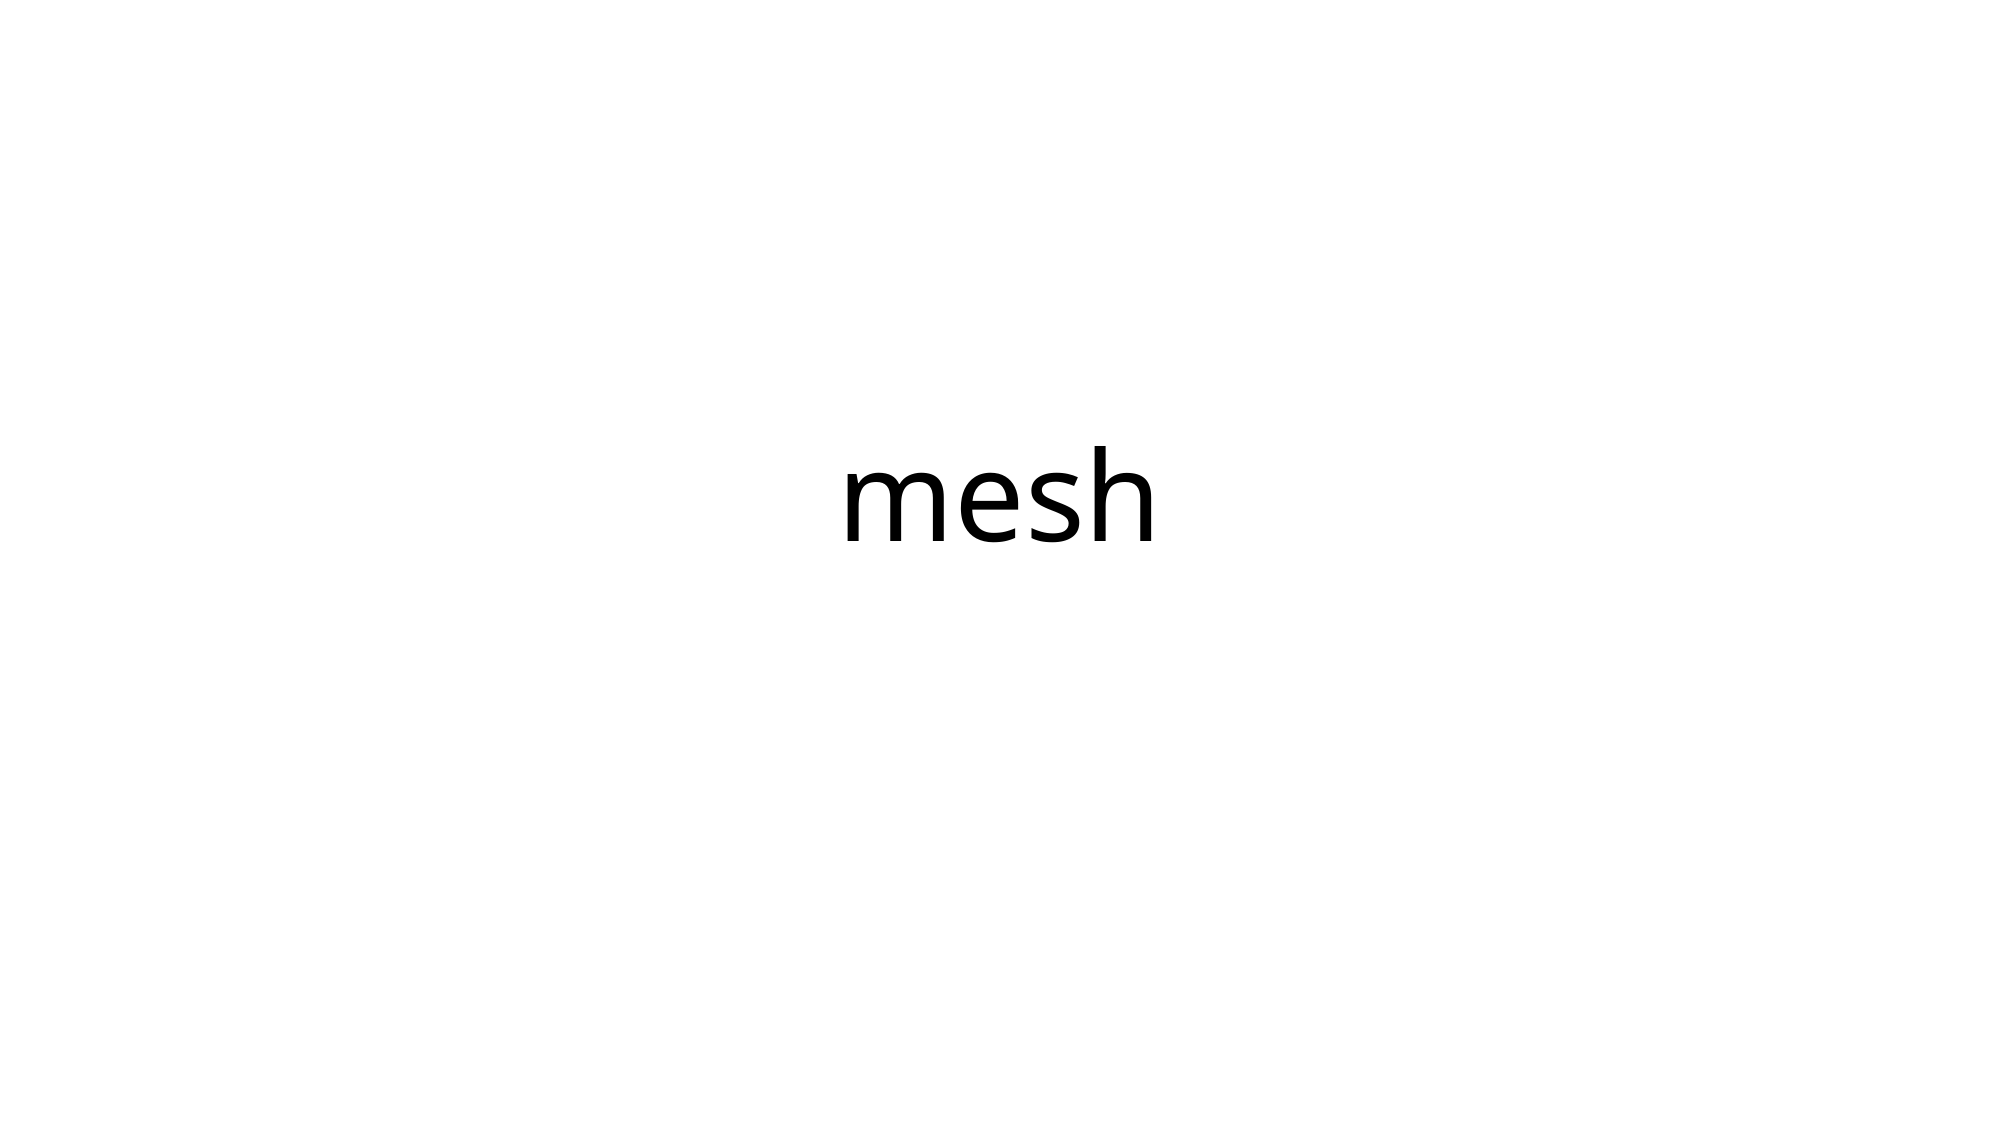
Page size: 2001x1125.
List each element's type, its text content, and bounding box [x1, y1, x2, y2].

title mesh [0, 184, 2000, 576]
